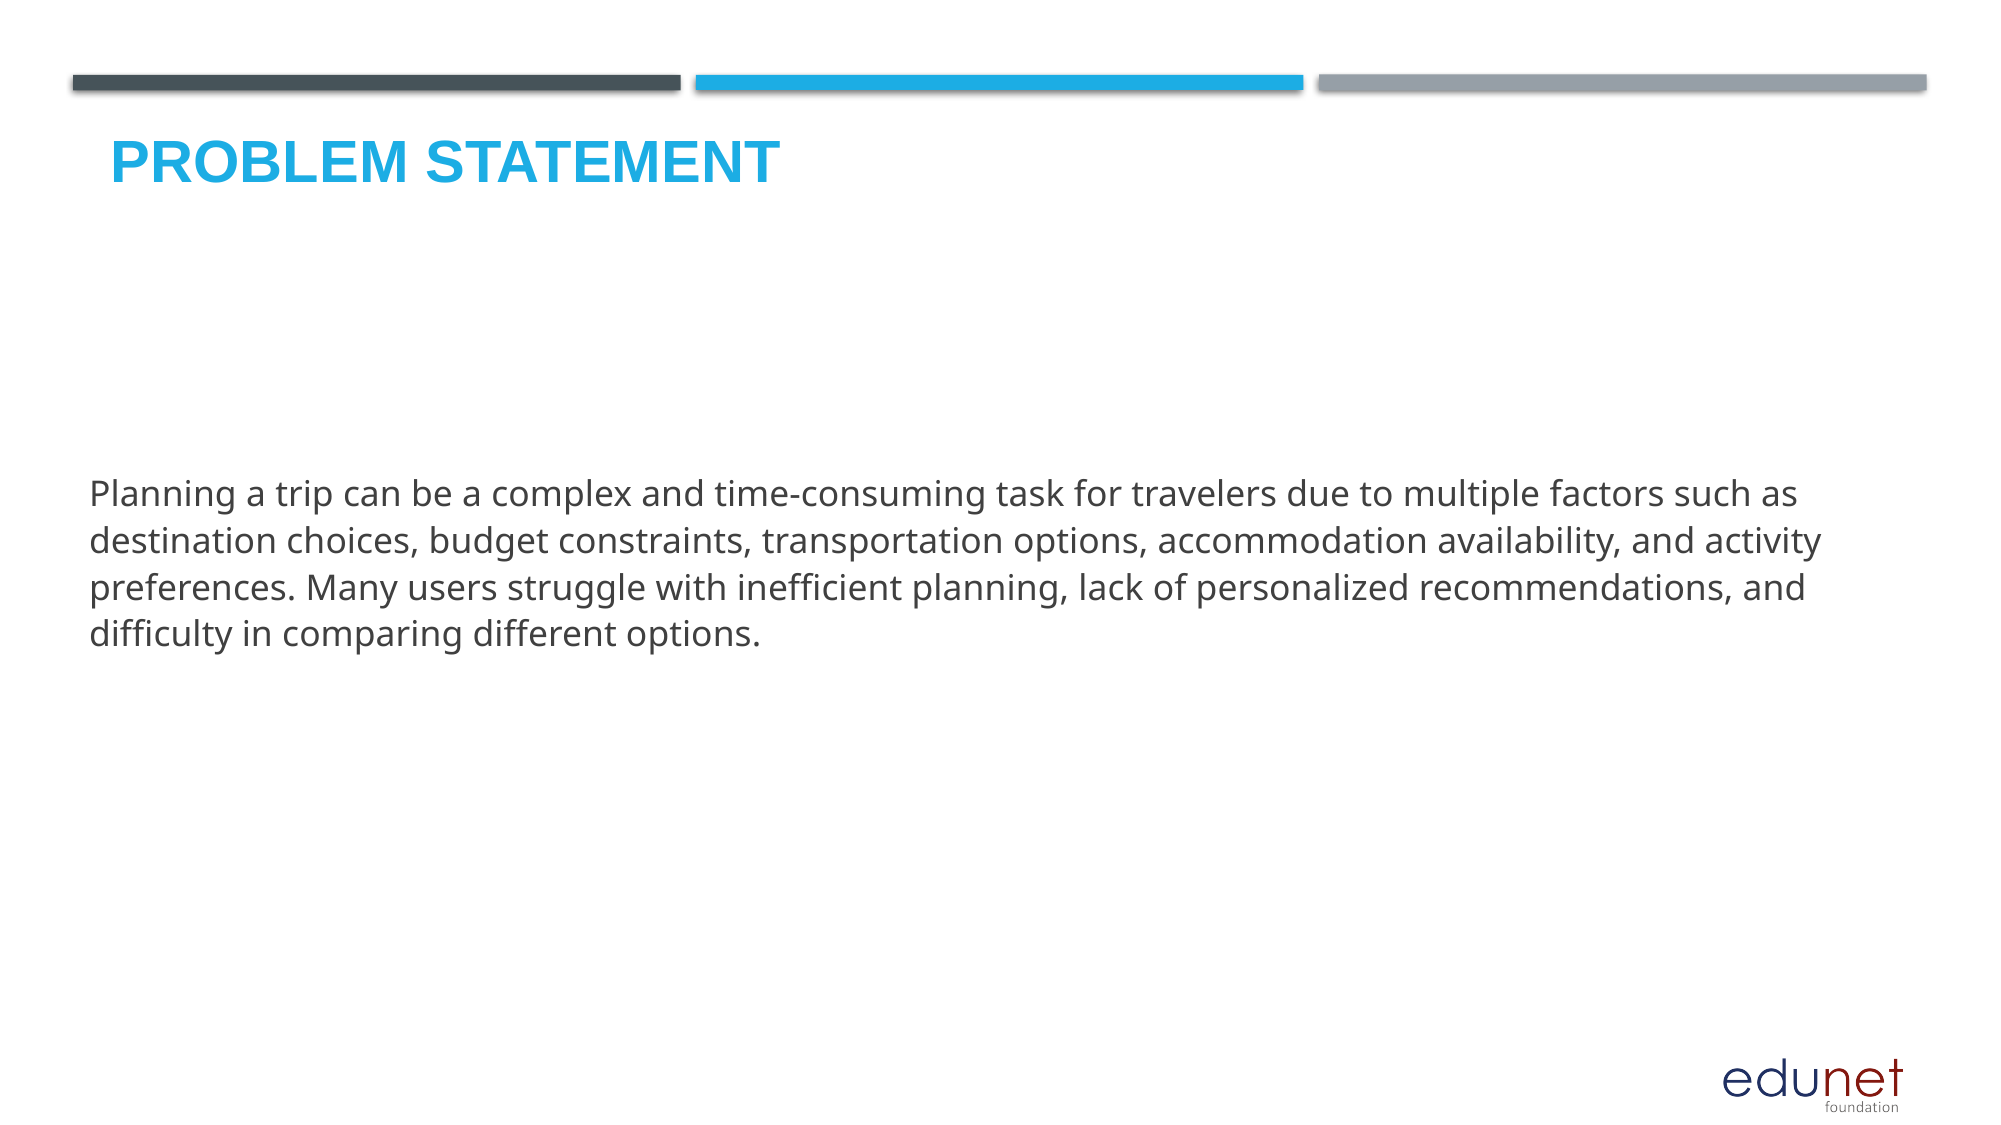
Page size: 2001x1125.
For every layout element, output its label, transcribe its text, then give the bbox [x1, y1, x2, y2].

title Problem Statement [95, 115, 1905, 203]
list Planning a trip can be a complex and time-consuming task for travelers due to multiple factors such as destination choices, budget constraints, transportation options, accommodation availability, and activity preferences. Many users struggle with inefficient planning, lack of personalized recommendations, and difficulty in comparing different options. [74, 203, 1884, 918]
picture [1719, 1056, 1905, 1116]
